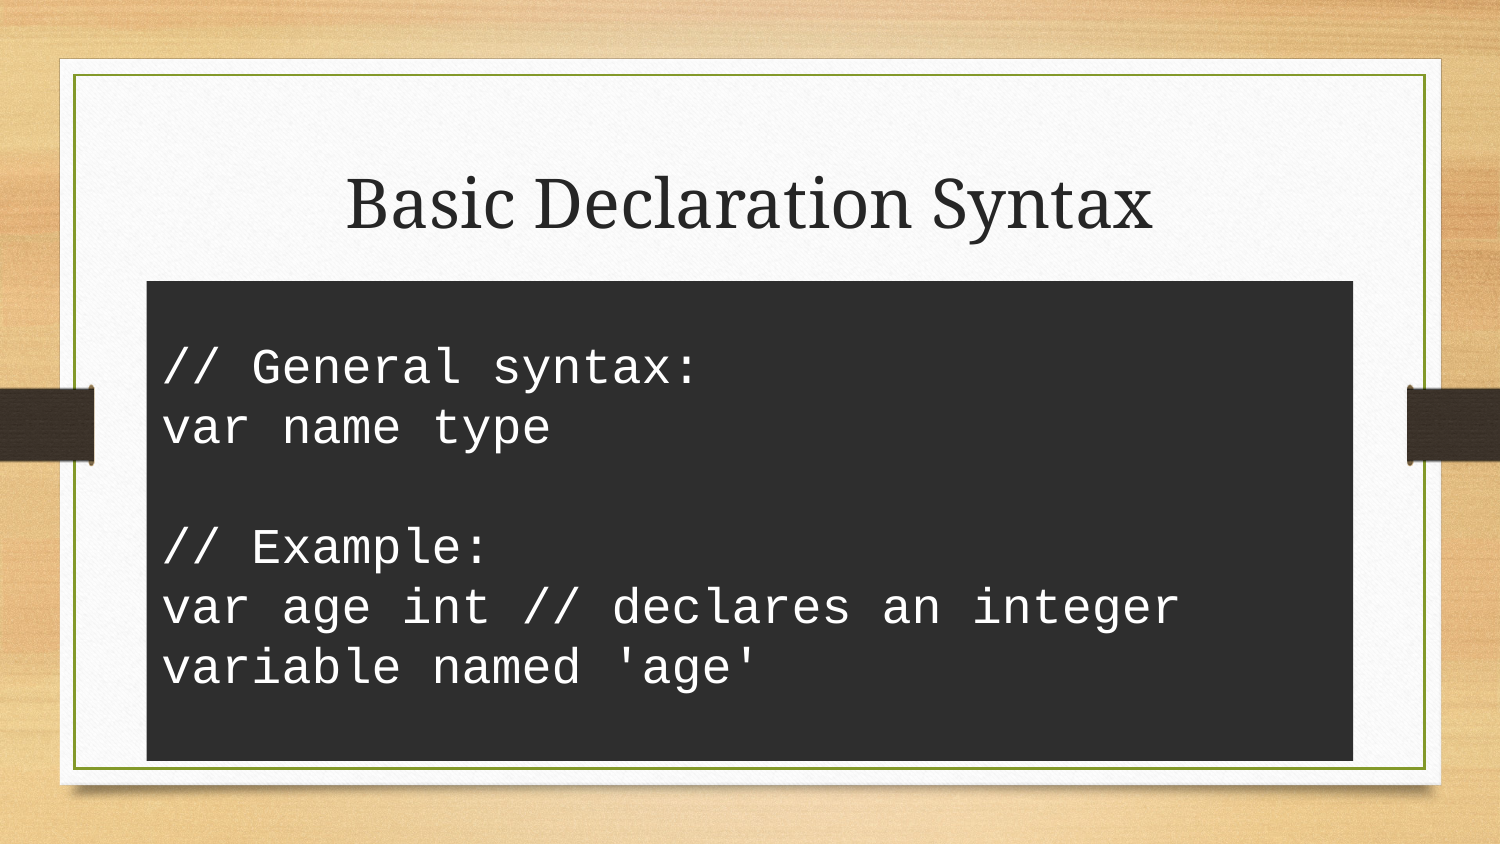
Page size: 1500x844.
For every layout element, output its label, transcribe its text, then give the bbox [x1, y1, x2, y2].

picture [0, 0, 1500, 844]
text_box // General syntax: var name type // Example: var age int // declares an integer variable named 'age' [146, 281, 1354, 761]
title Basic Declaration Syntax [159, 120, 1341, 281]
